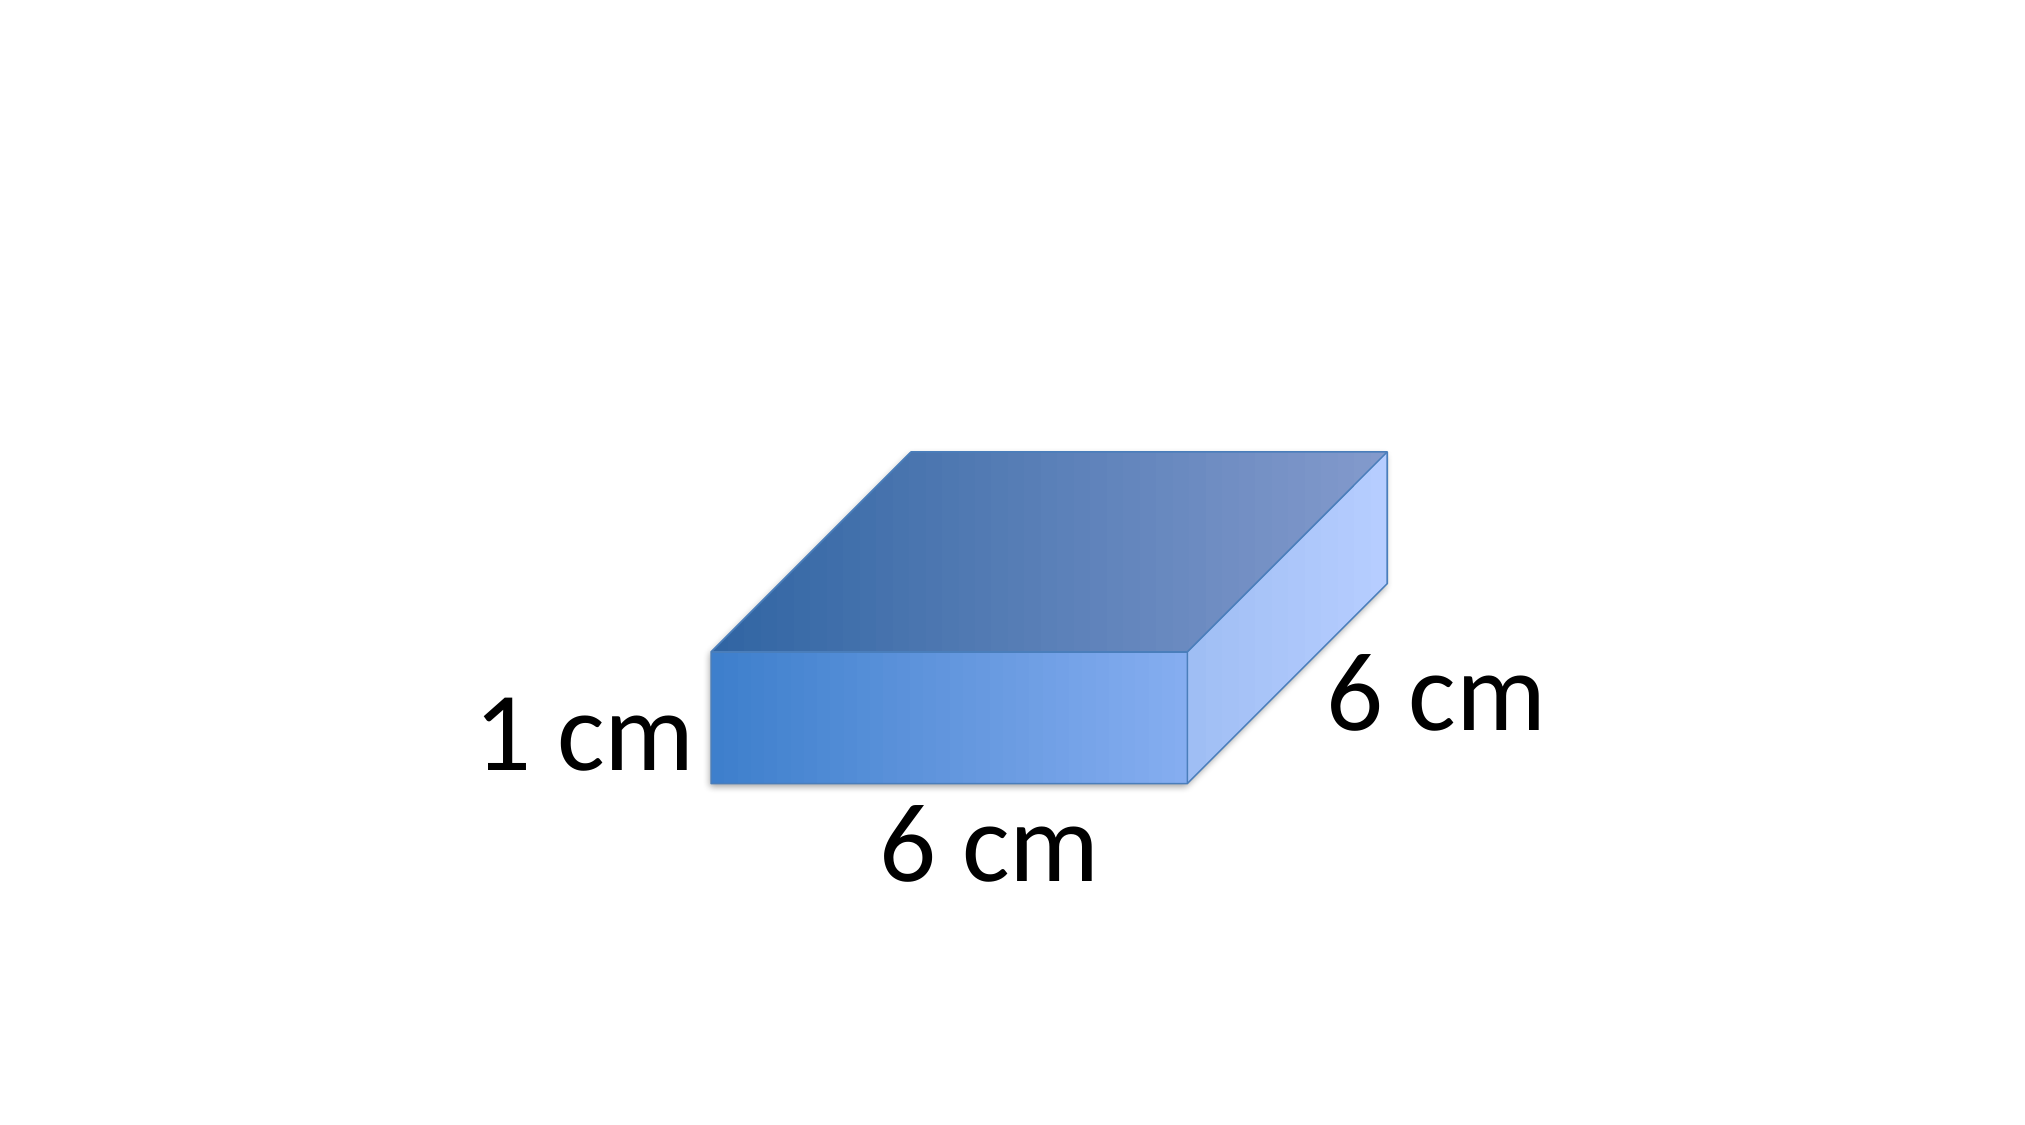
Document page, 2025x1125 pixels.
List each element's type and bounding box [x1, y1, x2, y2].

text_box [458, 451, 1563, 914]
